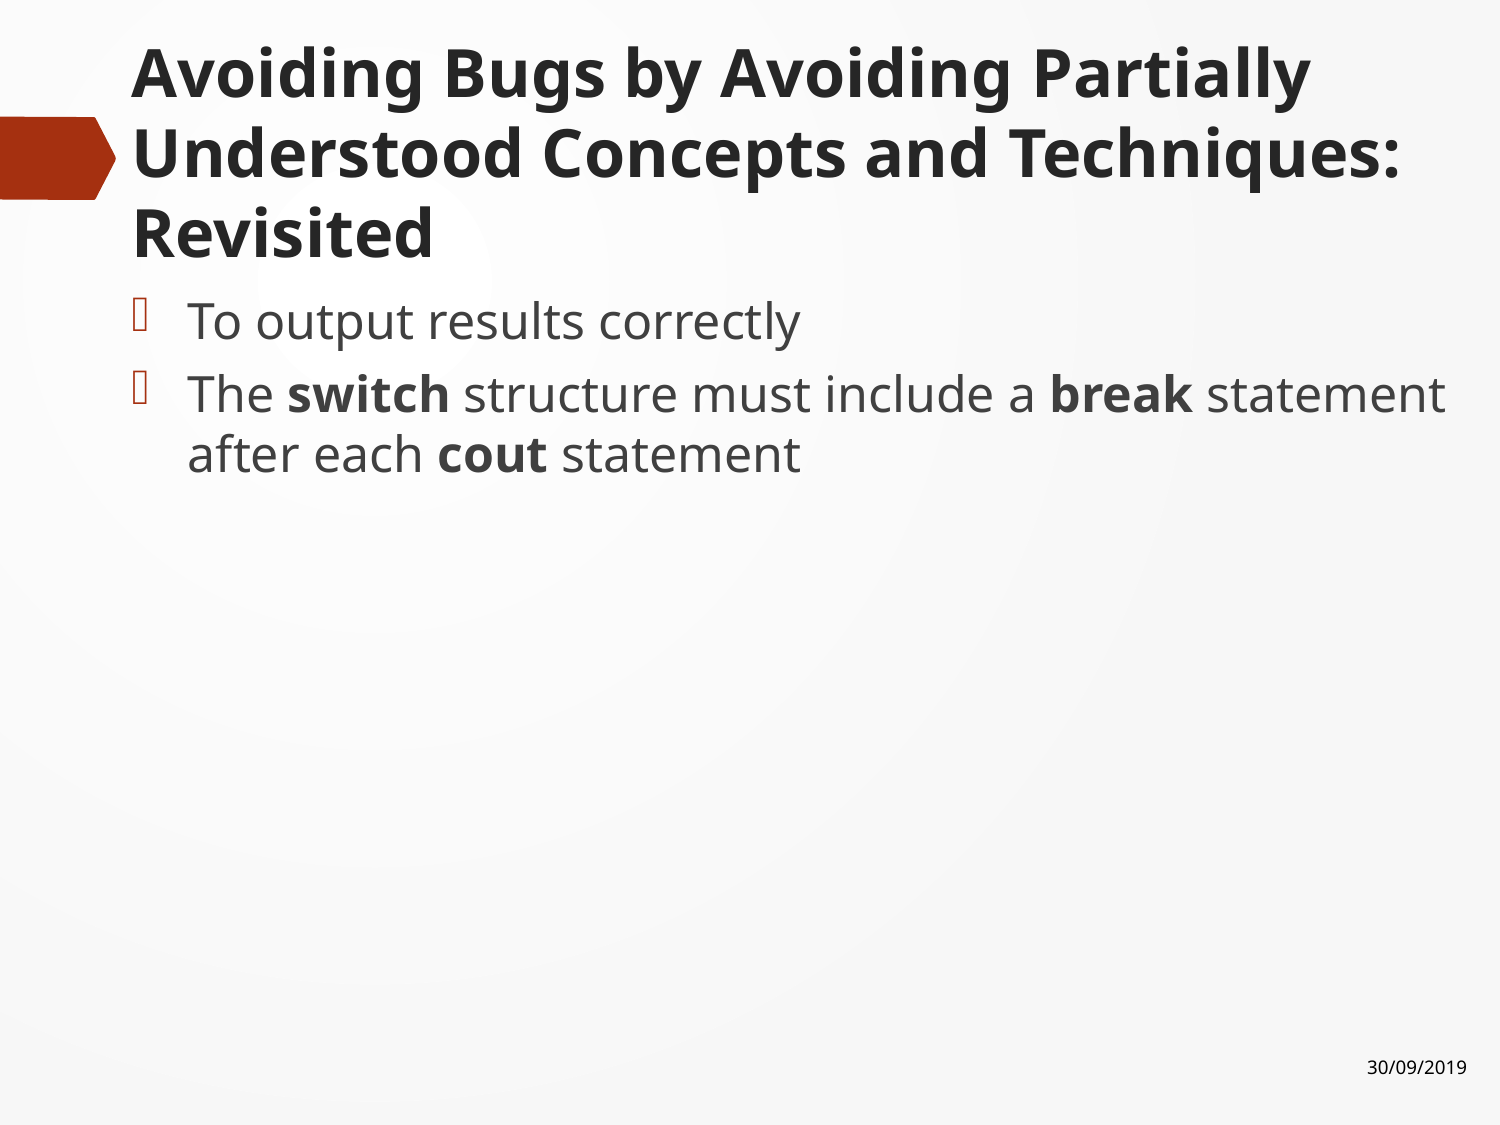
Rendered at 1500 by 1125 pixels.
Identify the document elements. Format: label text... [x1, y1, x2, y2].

list To output results correctly The switch structure must include a break statement after each cout statement [116, 210, 1483, 1029]
title Avoiding Bugs by Avoiding Partially Understood Concepts and Techniques: Revisited [116, 23, 1483, 158]
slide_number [1260, 1037, 1483, 1098]
